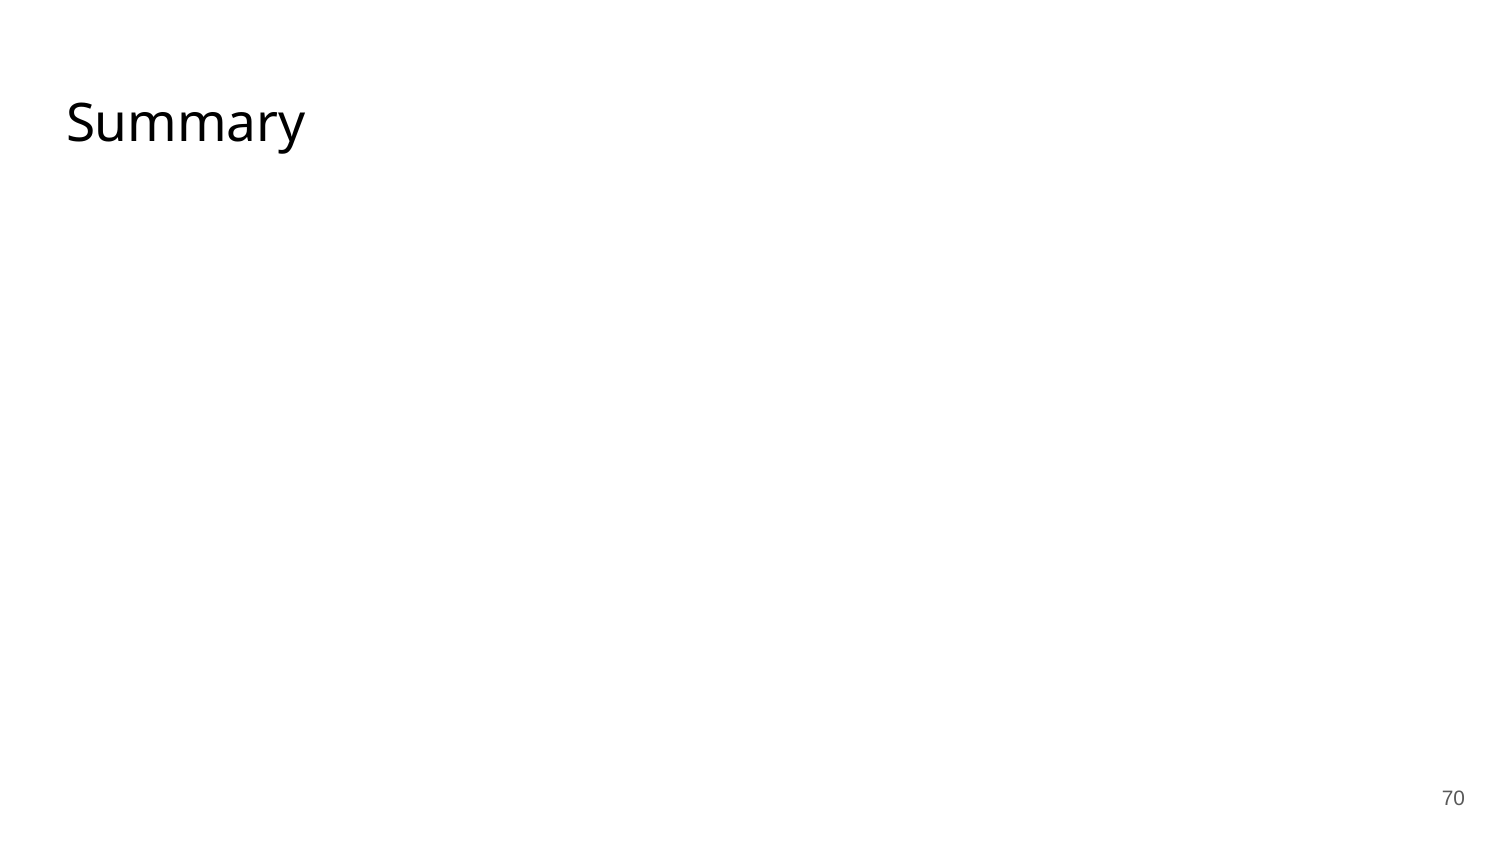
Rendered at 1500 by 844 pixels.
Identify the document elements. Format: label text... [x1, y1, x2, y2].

slide_number 70 [1389, 764, 1480, 830]
text_box Summary [51, 72, 1449, 167]
